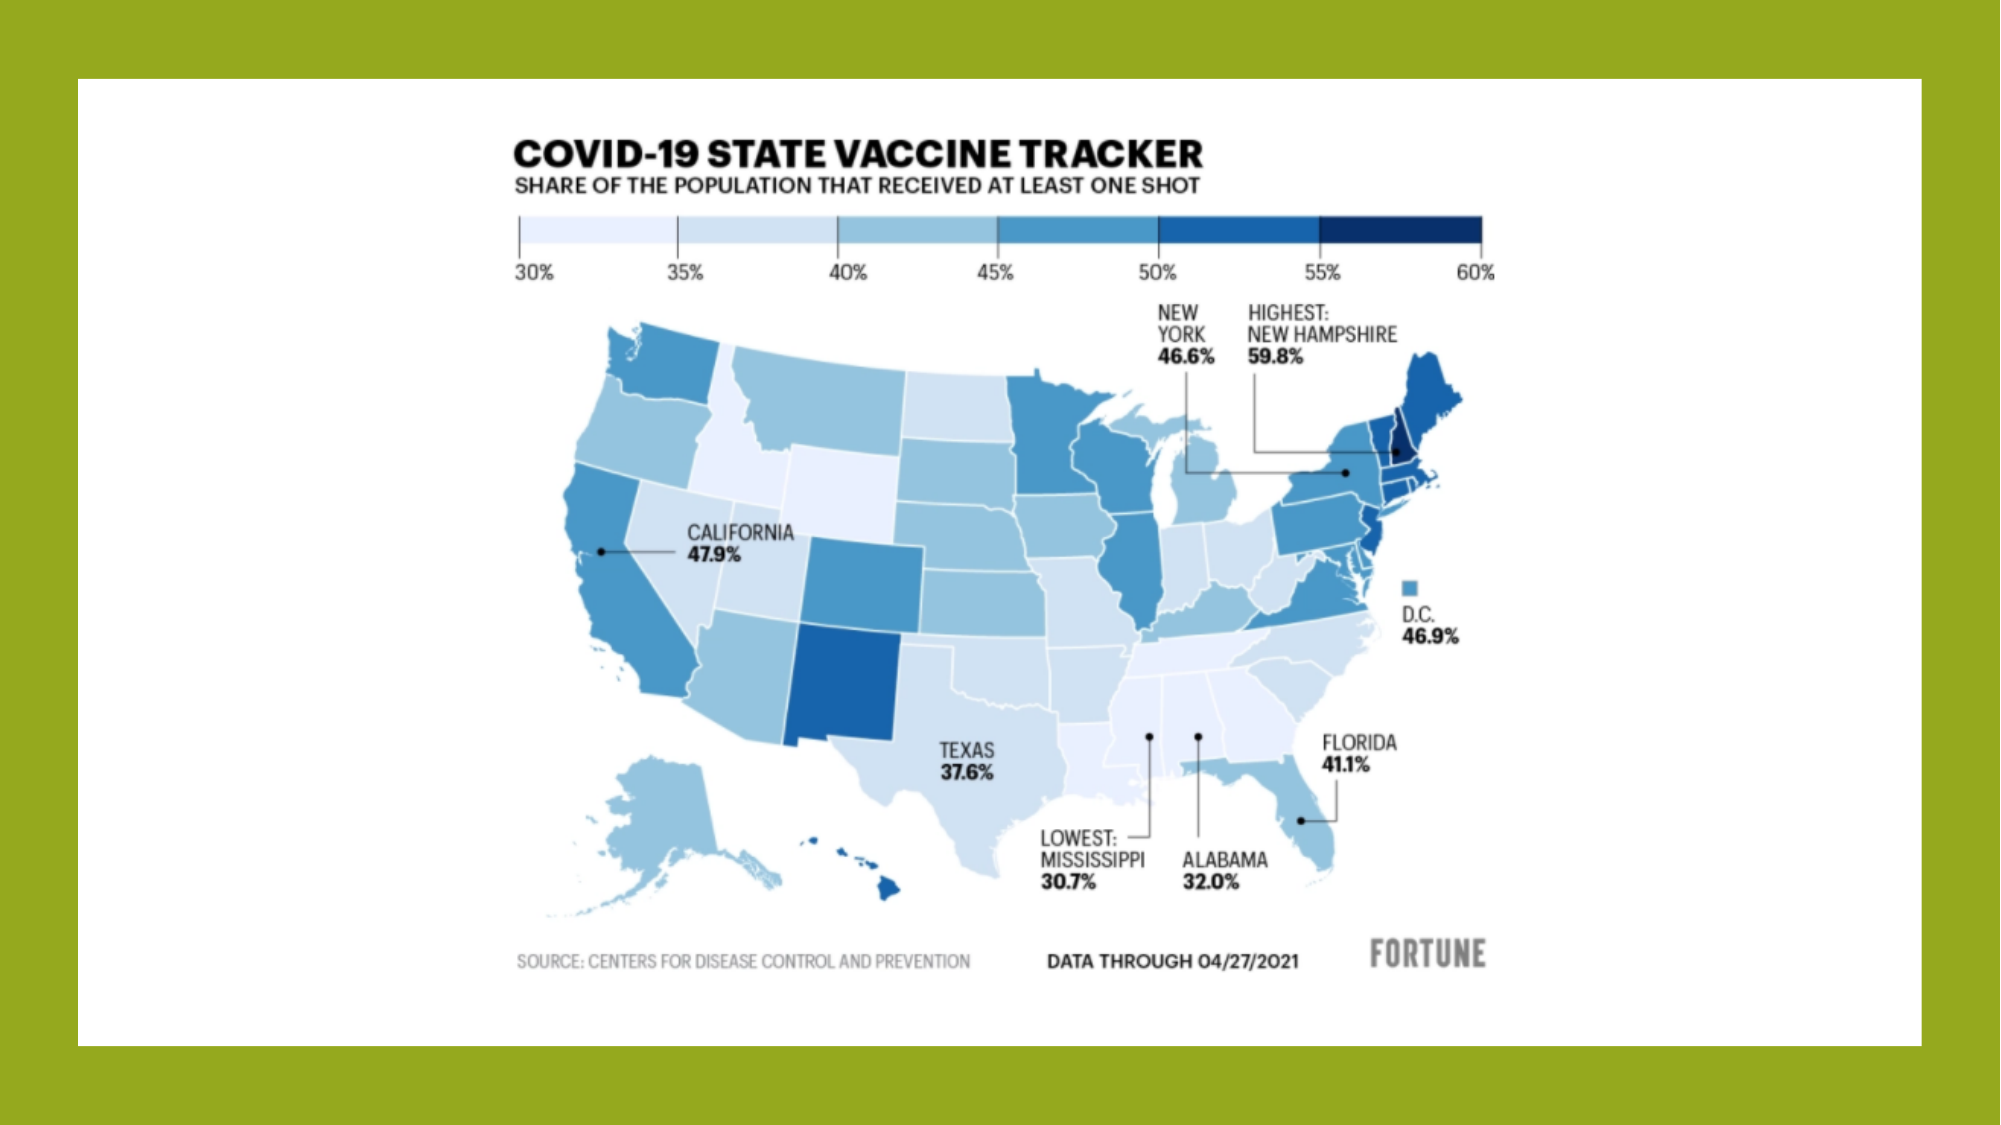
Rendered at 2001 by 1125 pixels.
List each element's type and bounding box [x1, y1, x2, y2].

text_box [0, 0, 2000, 1125]
list [472, 130, 1528, 997]
text_box [77, 77, 1923, 1048]
